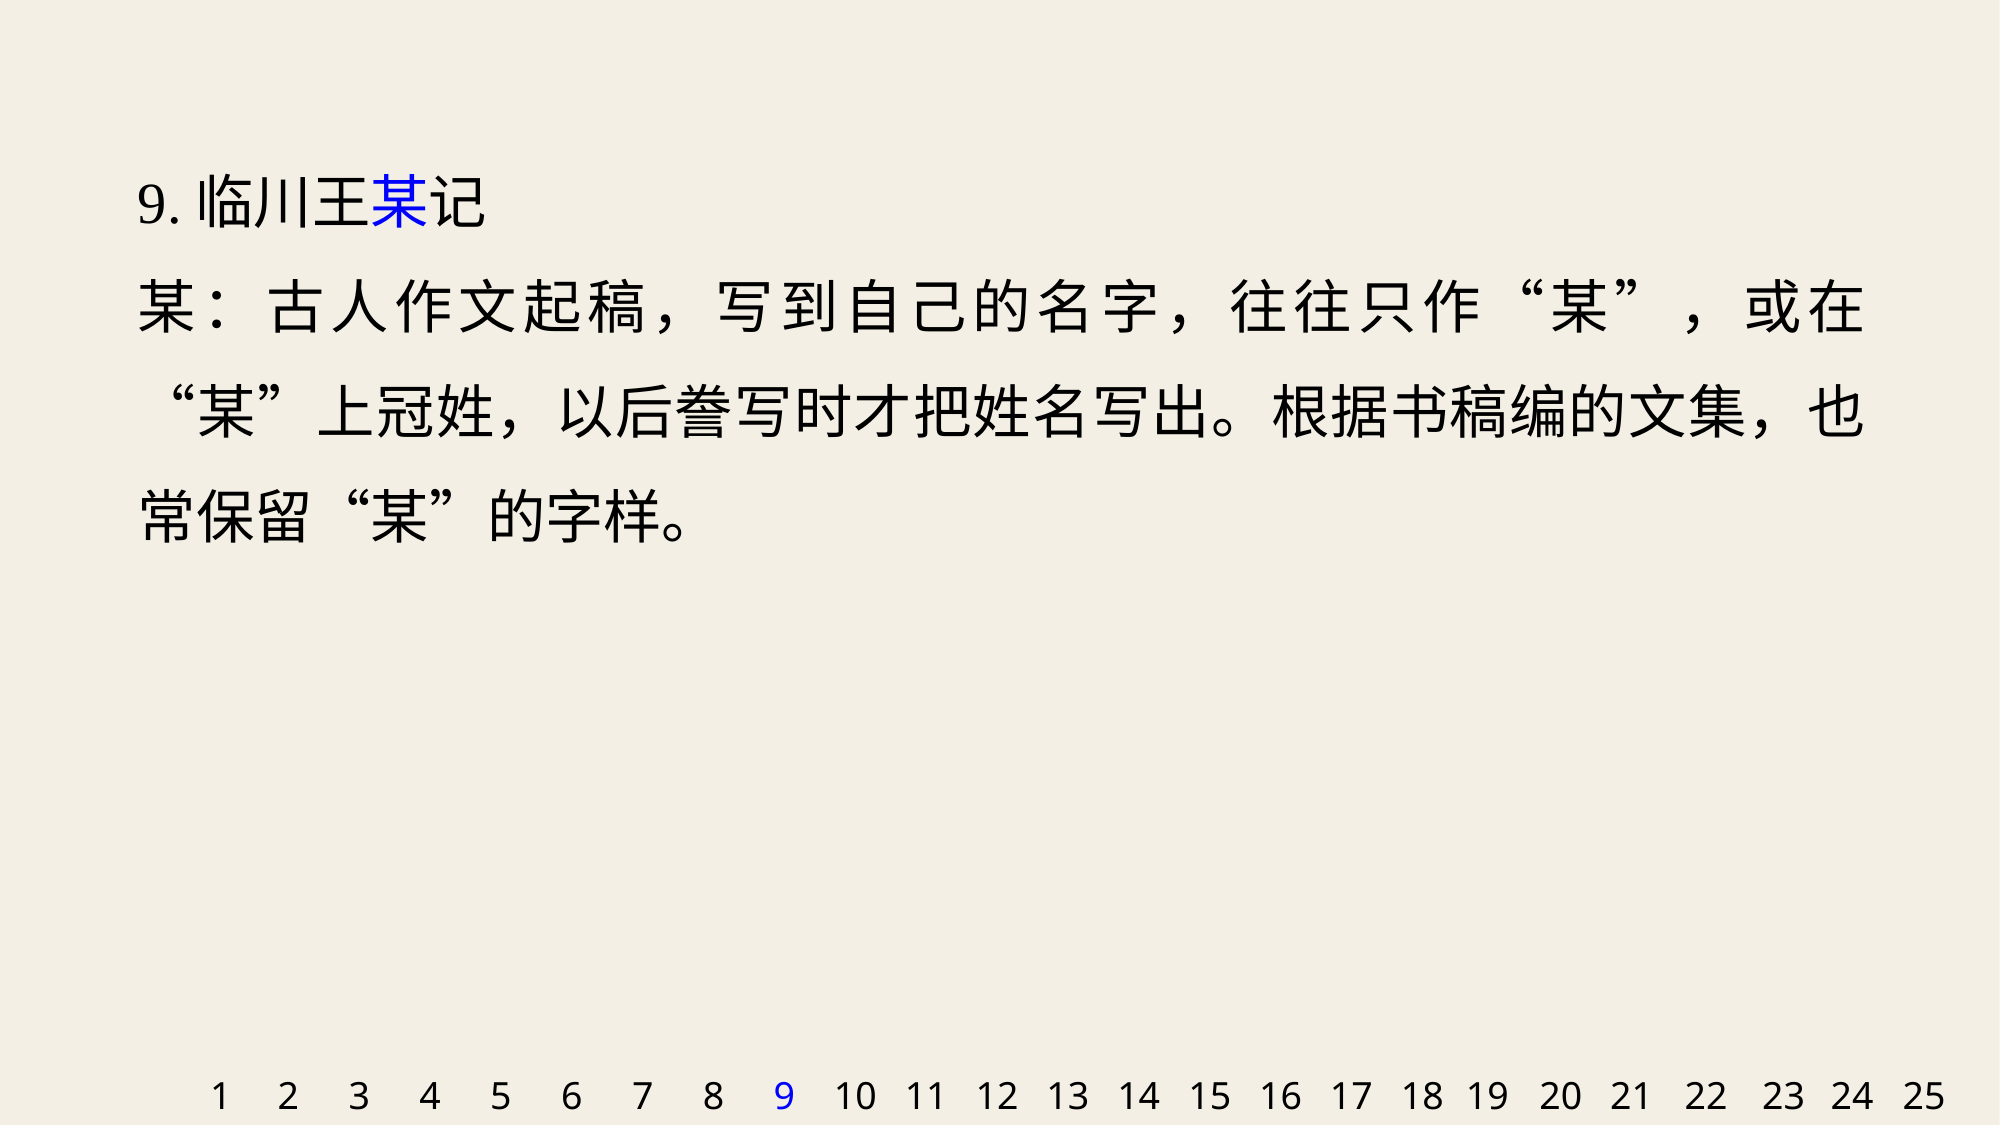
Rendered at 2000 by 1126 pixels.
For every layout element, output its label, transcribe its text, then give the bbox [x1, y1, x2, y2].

text_box 19 [1454, 1046, 1520, 1126]
text_box 7 [610, 1046, 676, 1126]
text_box 15 [1177, 1046, 1243, 1126]
text_box 10 [822, 1046, 888, 1126]
text_box 2 [255, 1046, 321, 1126]
text_box 13 [1035, 1046, 1101, 1126]
text_box 9 [752, 1046, 817, 1126]
text_box 17 [1318, 1046, 1384, 1126]
text_box 3 [326, 1046, 392, 1126]
text_box 24 [1819, 1046, 1885, 1126]
text_box 25 [1891, 1046, 1957, 1126]
text_box 22 [1673, 1046, 1739, 1126]
text_box 8 [681, 1046, 747, 1126]
text_box 4 [397, 1046, 463, 1126]
text_box 16 [1248, 1046, 1314, 1126]
text_box 18 [1389, 1046, 1454, 1126]
text_box 20 [1528, 1046, 1594, 1126]
text_box 1 [188, 1046, 254, 1126]
text_box 5 [468, 1046, 534, 1126]
text_box 9.临川王某记 某：古人作文起稿，写到自己的名字，往往只作“某”，或在“某”上冠姓，以后誊写时才把姓名写出。根据书稿编的文集，也常保留“某”的字样。 [117, 120, 1886, 560]
text_box 14 [1106, 1046, 1172, 1126]
text_box 11 [893, 1046, 959, 1126]
text_box 6 [539, 1046, 605, 1126]
text_box 21 [1599, 1046, 1665, 1126]
text_box 23 [1751, 1046, 1817, 1126]
text_box 12 [964, 1046, 1030, 1126]
